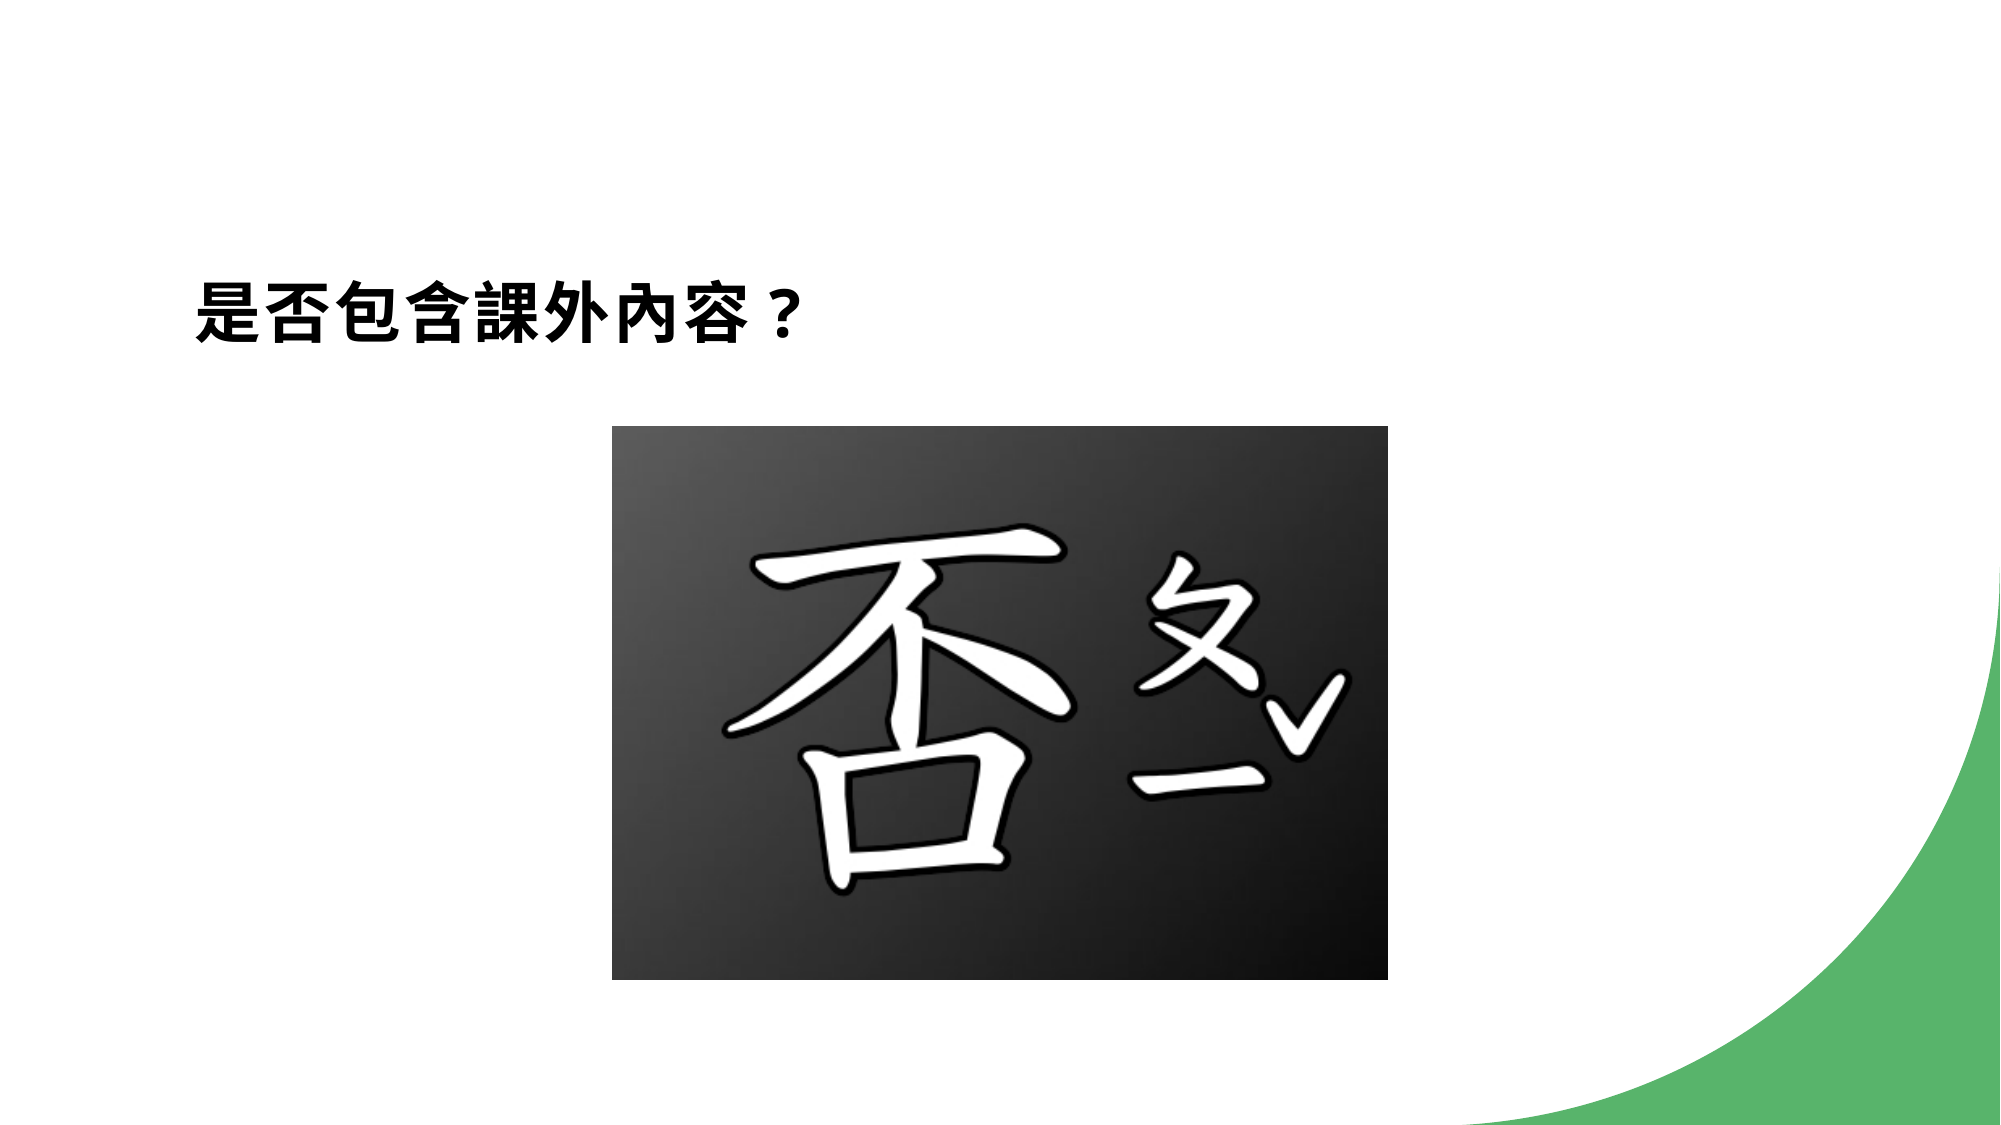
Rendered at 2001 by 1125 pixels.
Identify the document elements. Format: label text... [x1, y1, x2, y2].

title 是否包含課外內容? [176, 118, 1809, 366]
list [611, 426, 1388, 980]
